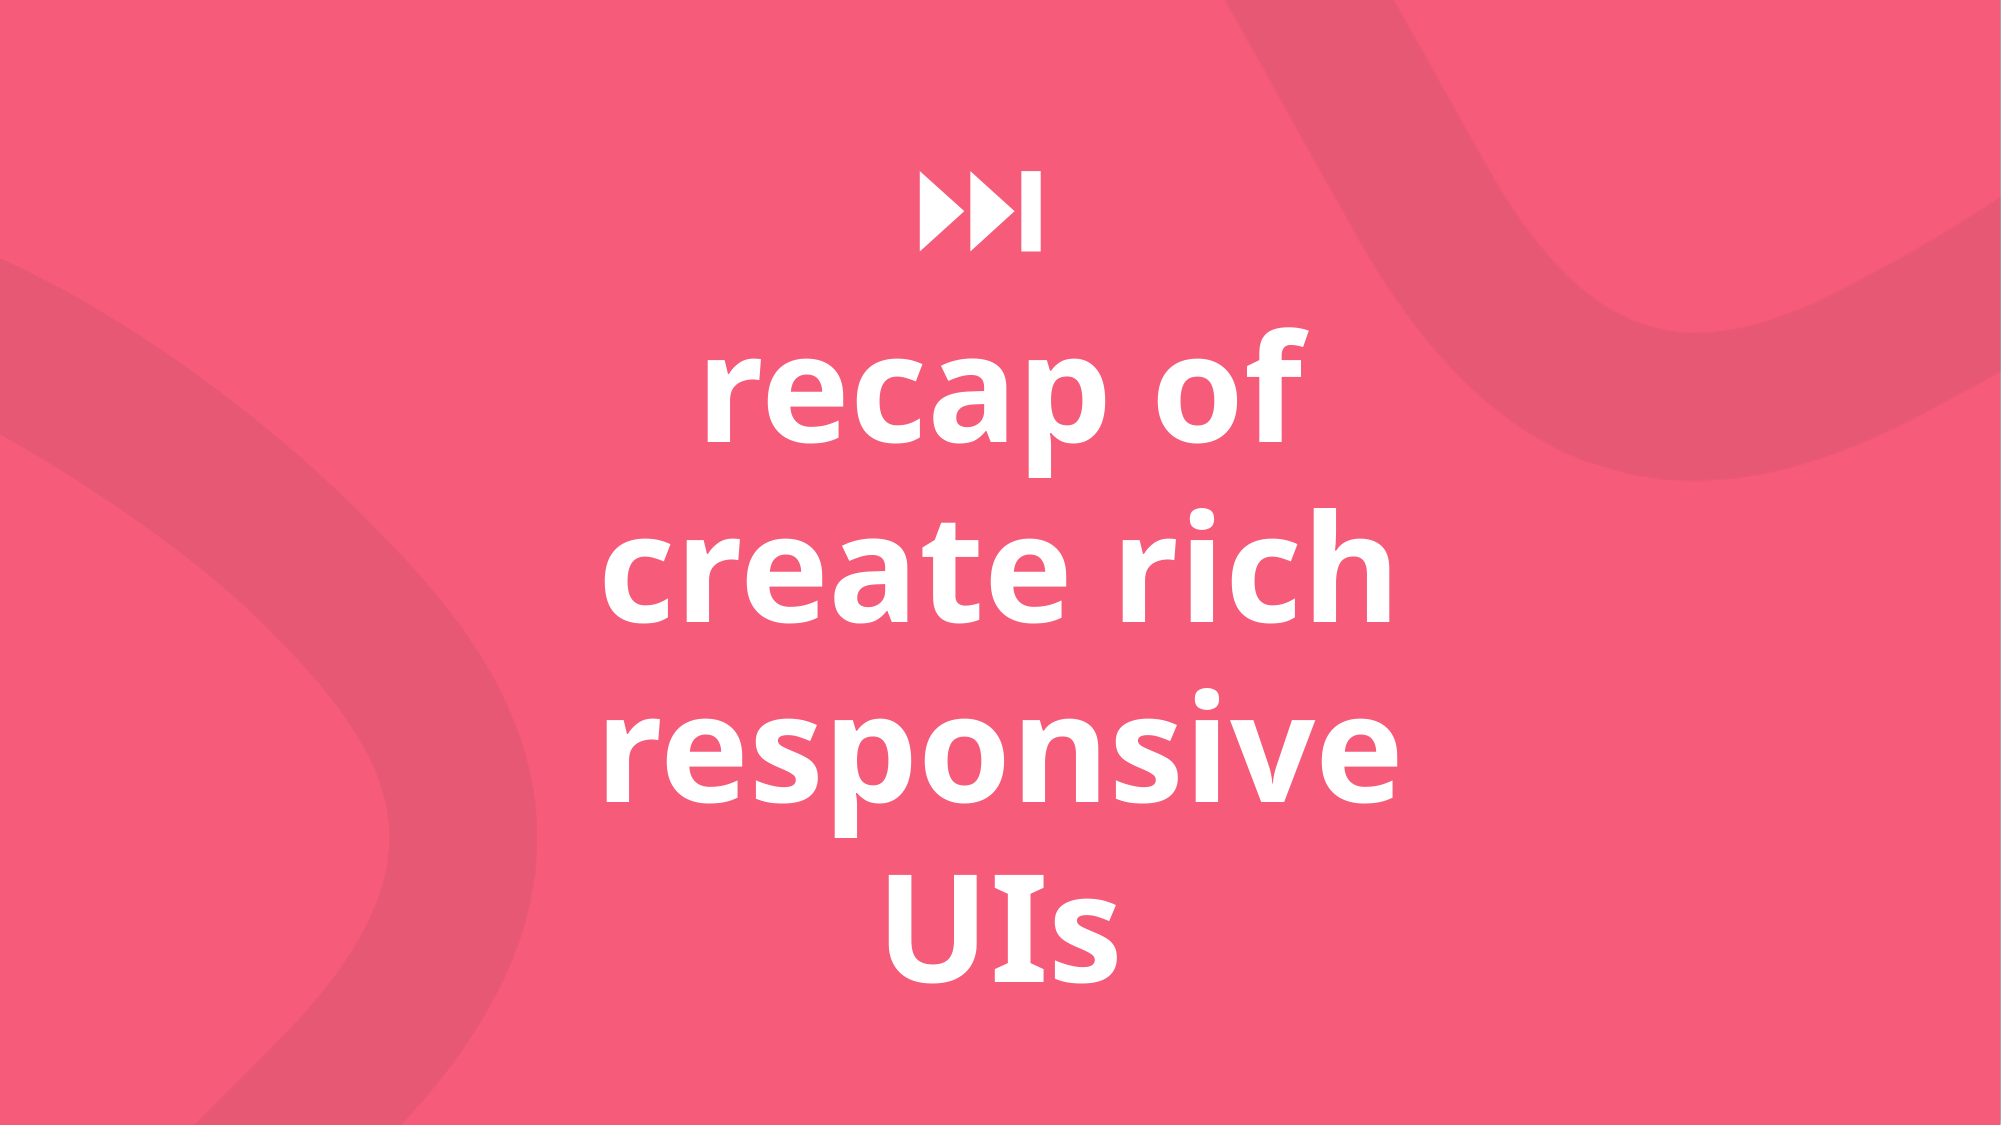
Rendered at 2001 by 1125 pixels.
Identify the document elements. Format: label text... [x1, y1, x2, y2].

text_box ⏭️ recap of create rich responsive UIs [482, 468, 1518, 657]
